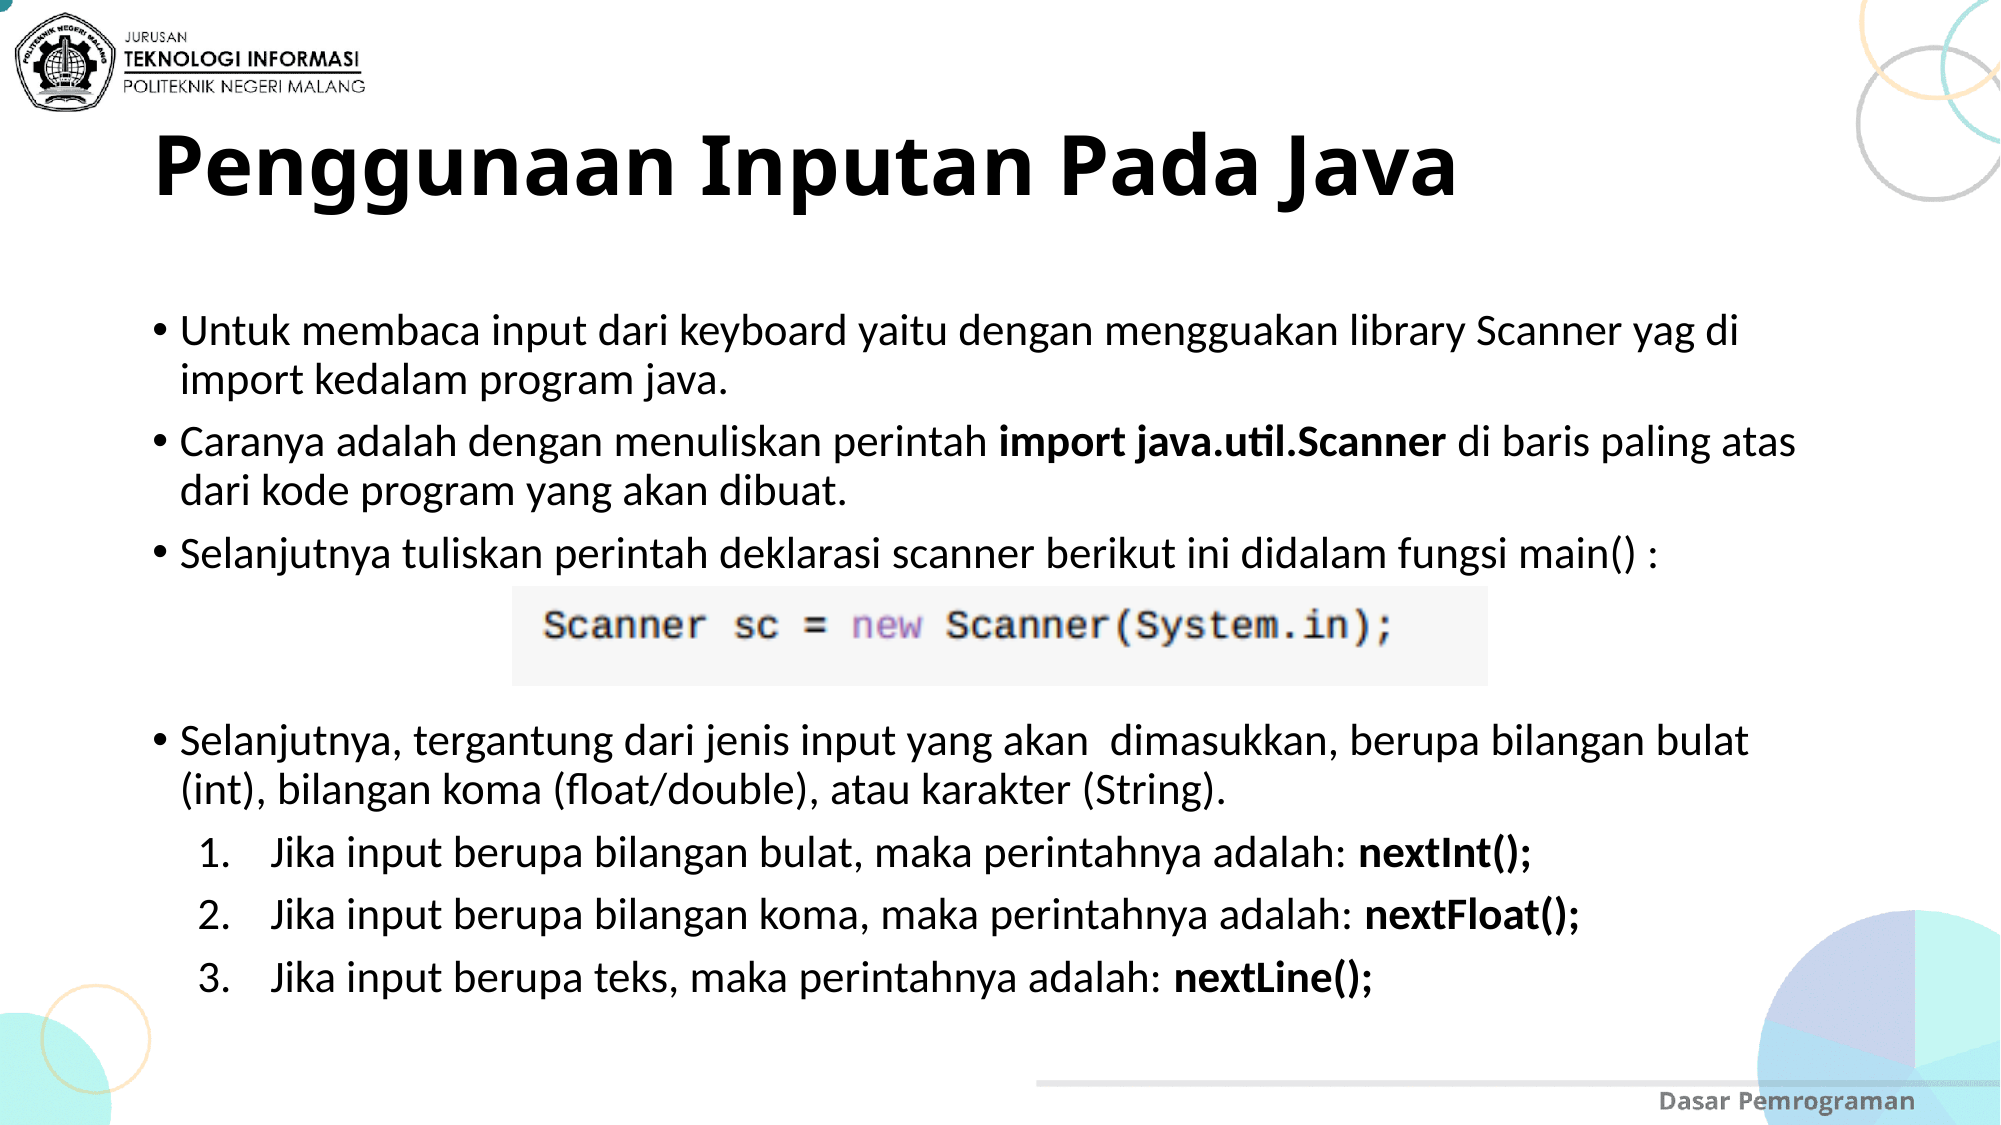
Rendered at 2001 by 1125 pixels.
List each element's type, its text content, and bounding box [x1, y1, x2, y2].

picture [0, 0, 2001, 1125]
title Penggunaan Inputan Pada Java [137, 59, 1863, 278]
list Untuk membaca input dari keyboard yaitu dengan mengguakan library Scanner yag di import kedalam program java. Caranya adalah dengan menuliskan perintah import java.util.Scanner di baris paling atas dari kode program yang akan dibuat. Selanjutnya tuliskan perintah deklarasi scanner berikut ini didalam fungsi main() : Selanjutnya, tergantung dari jenis input yang akan dimasukkan, berupa bilangan bulat (int), bilangan koma (float/double), atau karakter (String). Jika input berupa bilangan bulat, maka perintahnya adalah: nextInt(); Jika input berupa bilangan koma, maka perintahnya adalah: nextFloat(); Jika input berupa teks, maka perintahnya adalah: nextLine(); [137, 299, 1863, 1014]
